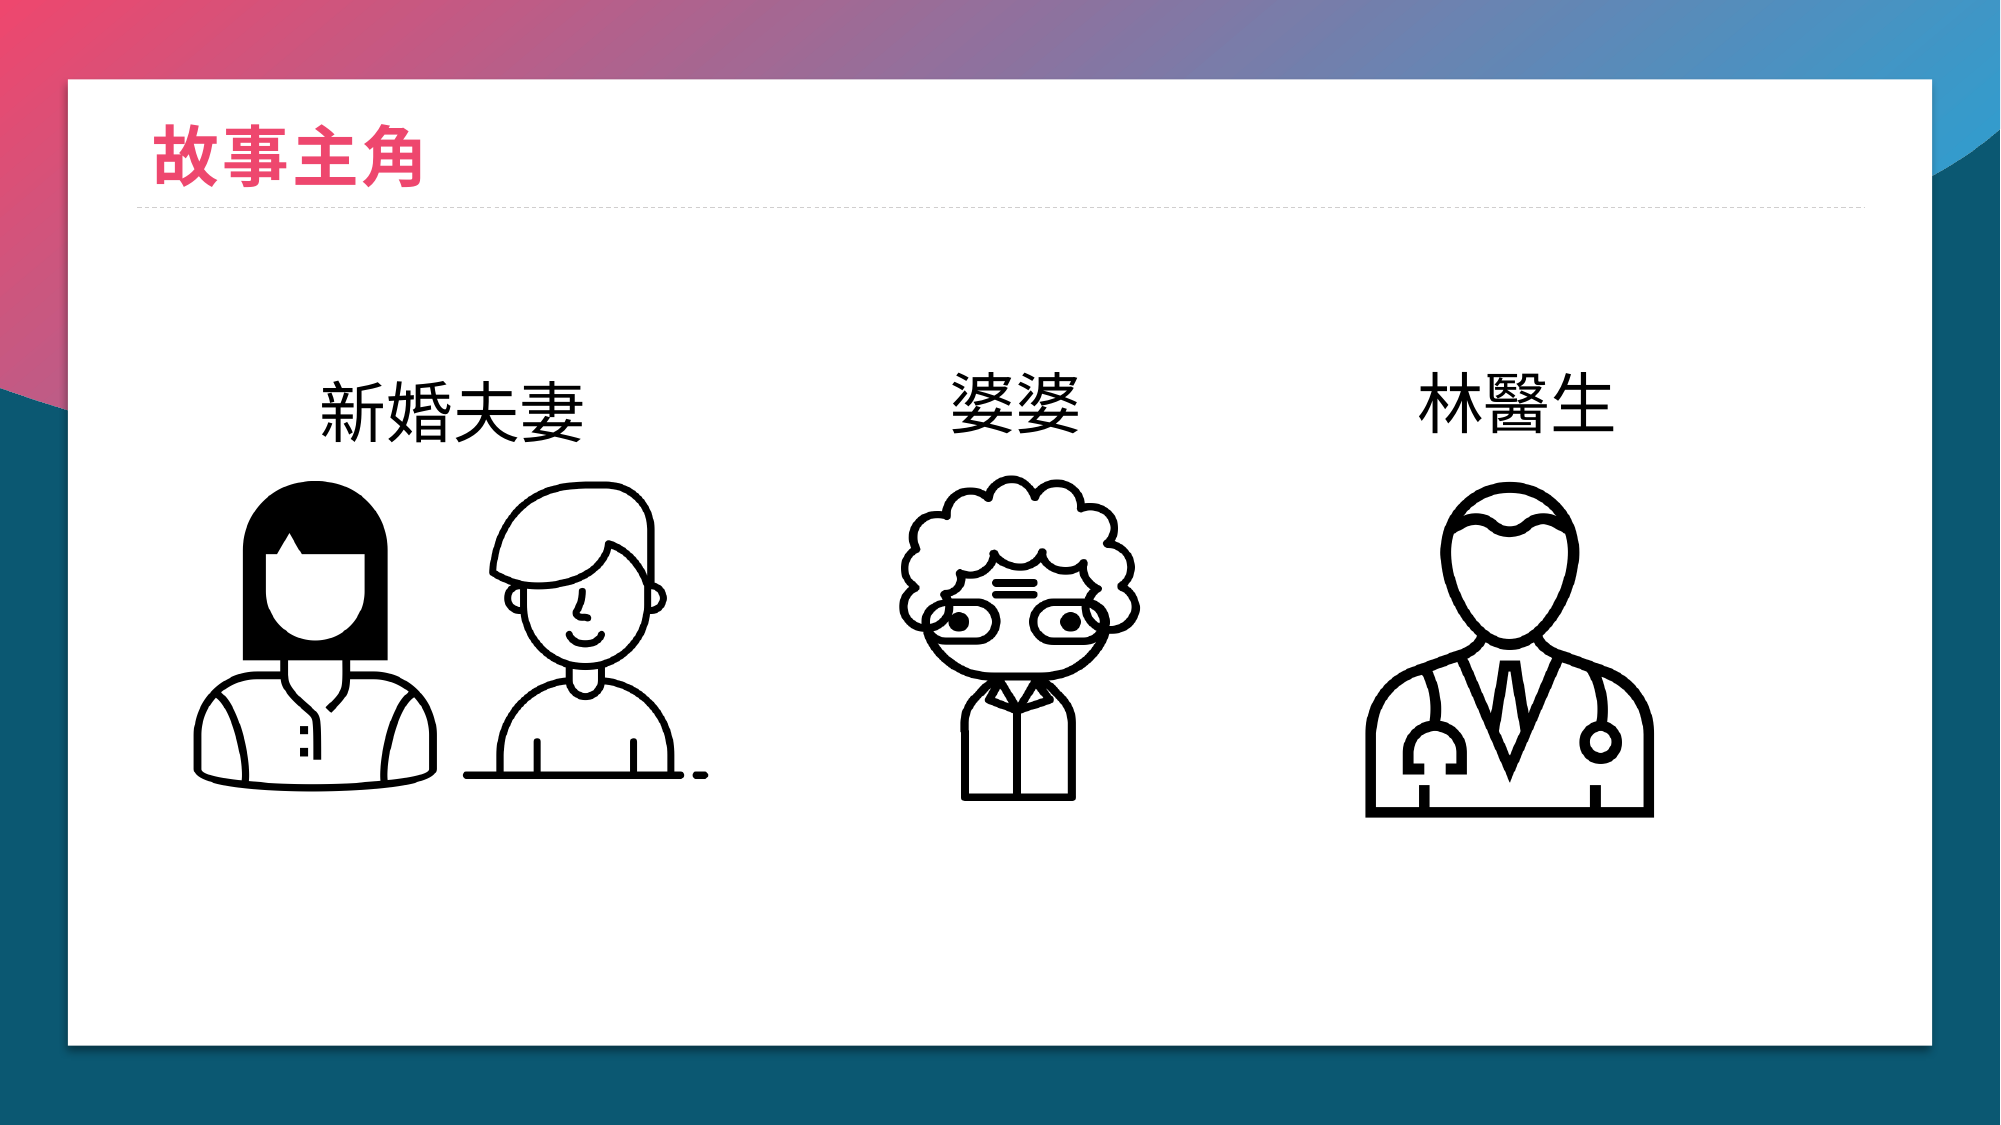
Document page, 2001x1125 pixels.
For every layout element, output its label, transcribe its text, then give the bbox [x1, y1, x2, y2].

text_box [867, 354, 1173, 826]
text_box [170, 363, 727, 796]
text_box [1313, 354, 1706, 826]
title 故事主角 [137, 111, 1863, 208]
